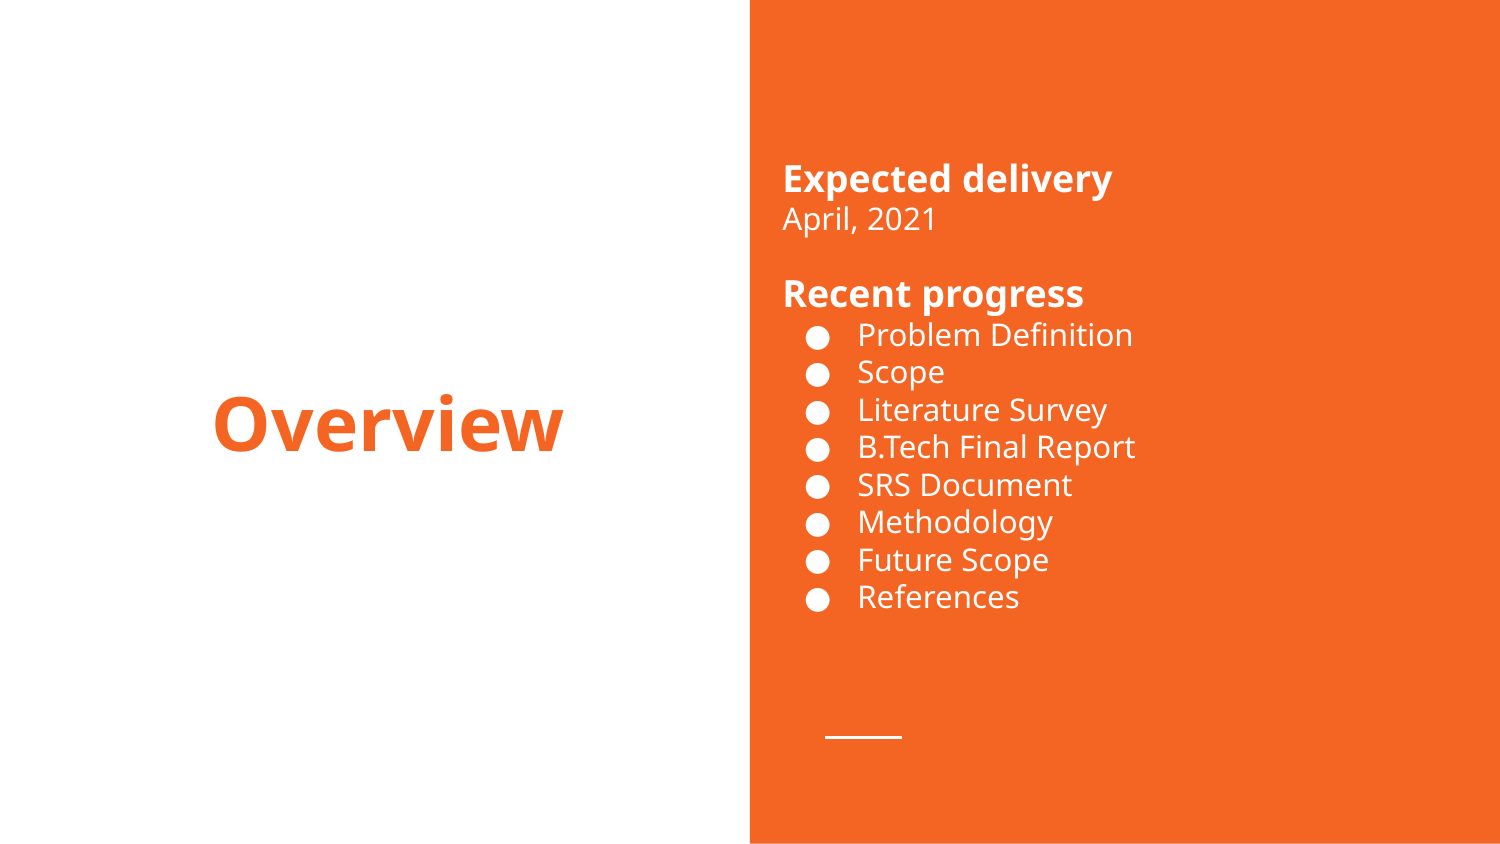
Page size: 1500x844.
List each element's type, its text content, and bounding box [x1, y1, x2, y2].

list Expected delivery April, 2021 Recent progress Problem Definition Scope Literature Survey B.Tech Final Report SRS Document Methodology Future Scope References [767, 139, 1500, 680]
title Overview [73, 313, 704, 530]
